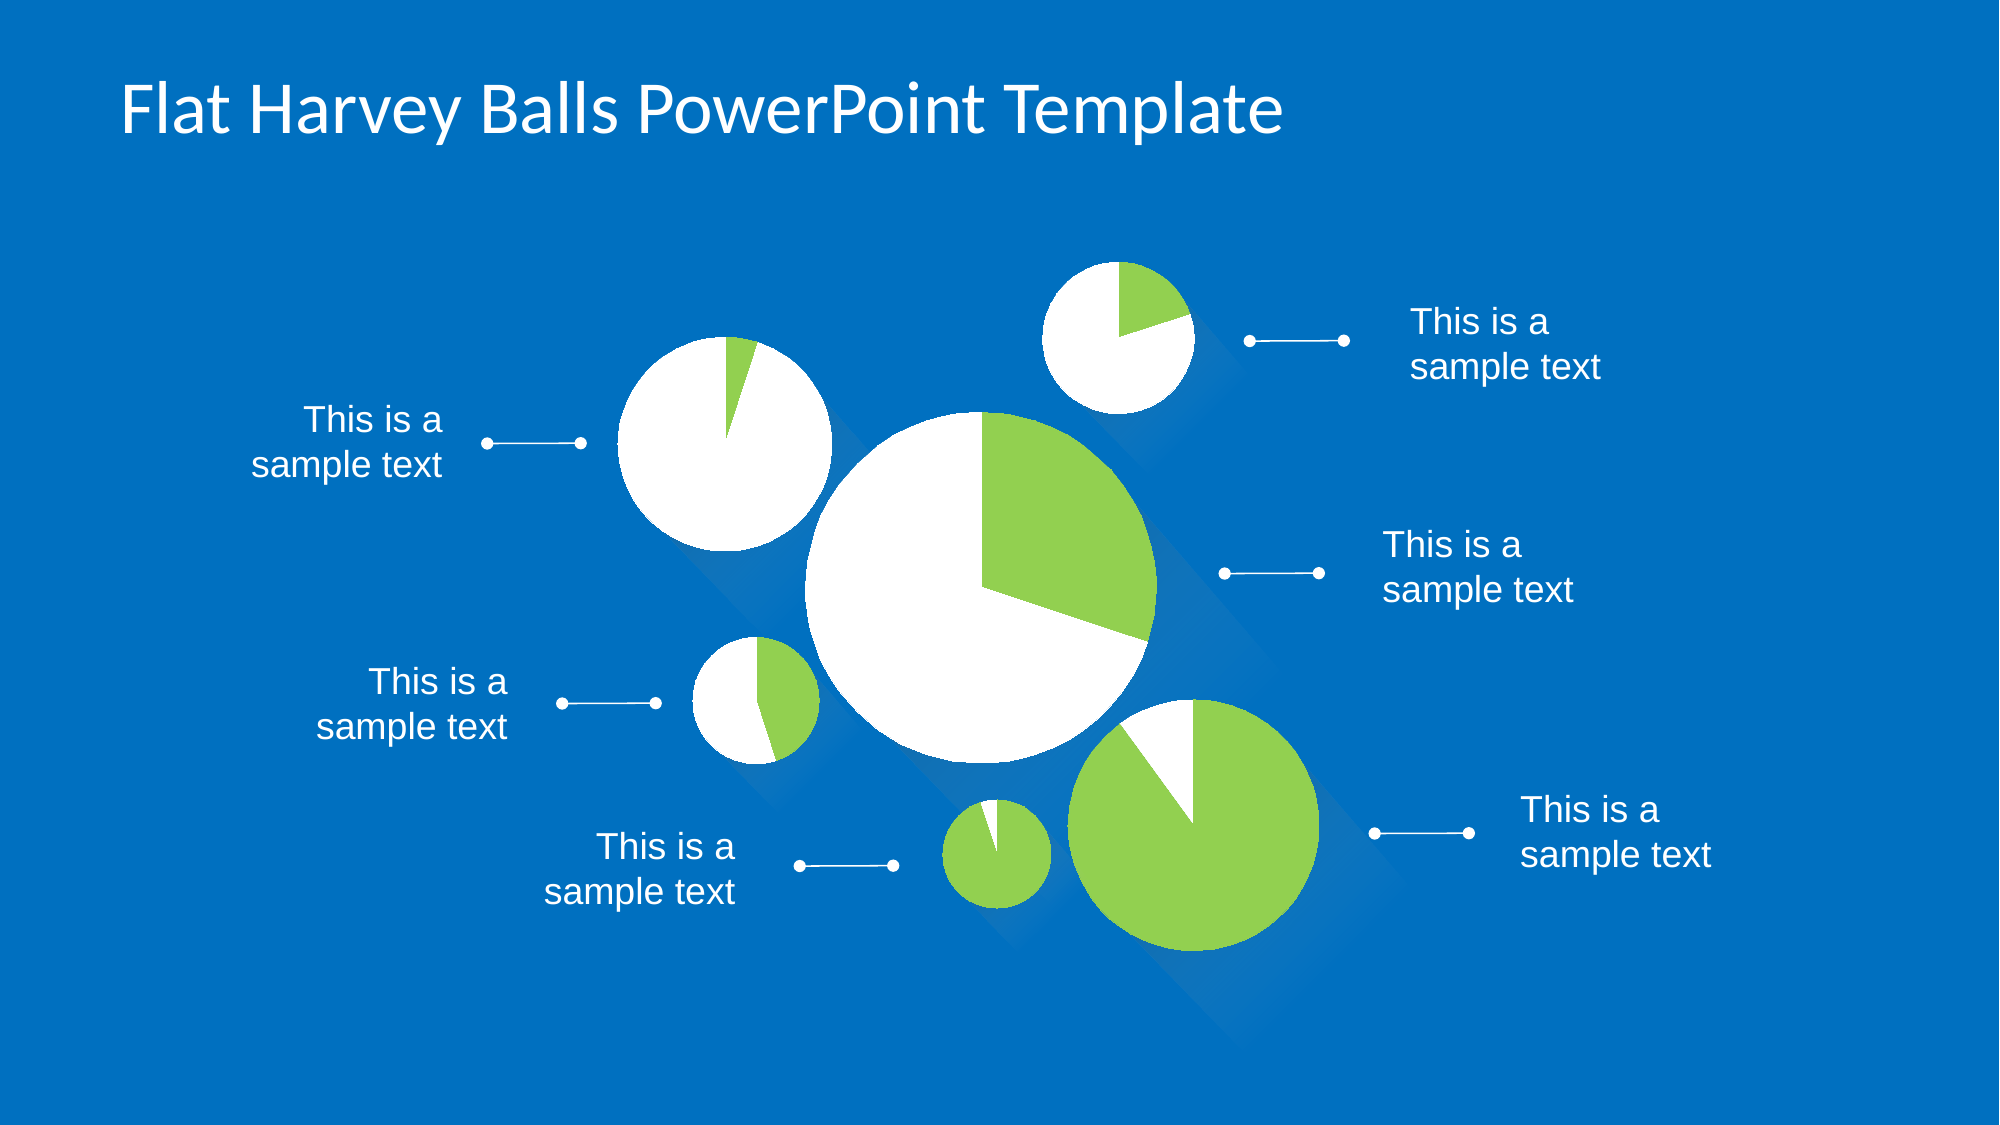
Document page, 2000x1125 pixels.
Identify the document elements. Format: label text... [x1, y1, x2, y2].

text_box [1224, 340, 1470, 834]
text_box This is a sample text [1395, 289, 1670, 395]
text_box This is a sample text [1474, 512, 1643, 618]
text_box This is a sample text [182, 387, 458, 493]
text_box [617, 337, 953, 441]
text_box This is a sample text [247, 649, 481, 755]
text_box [942, 799, 1113, 969]
title Flat Harvey Balls PowerPoint Template [99, 45, 1900, 162]
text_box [805, 412, 1219, 960]
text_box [486, 442, 894, 867]
text_box This is a sample text [474, 814, 750, 920]
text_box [1067, 699, 1463, 1091]
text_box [1042, 262, 1281, 410]
text_box This is a sample text [1505, 777, 1781, 883]
